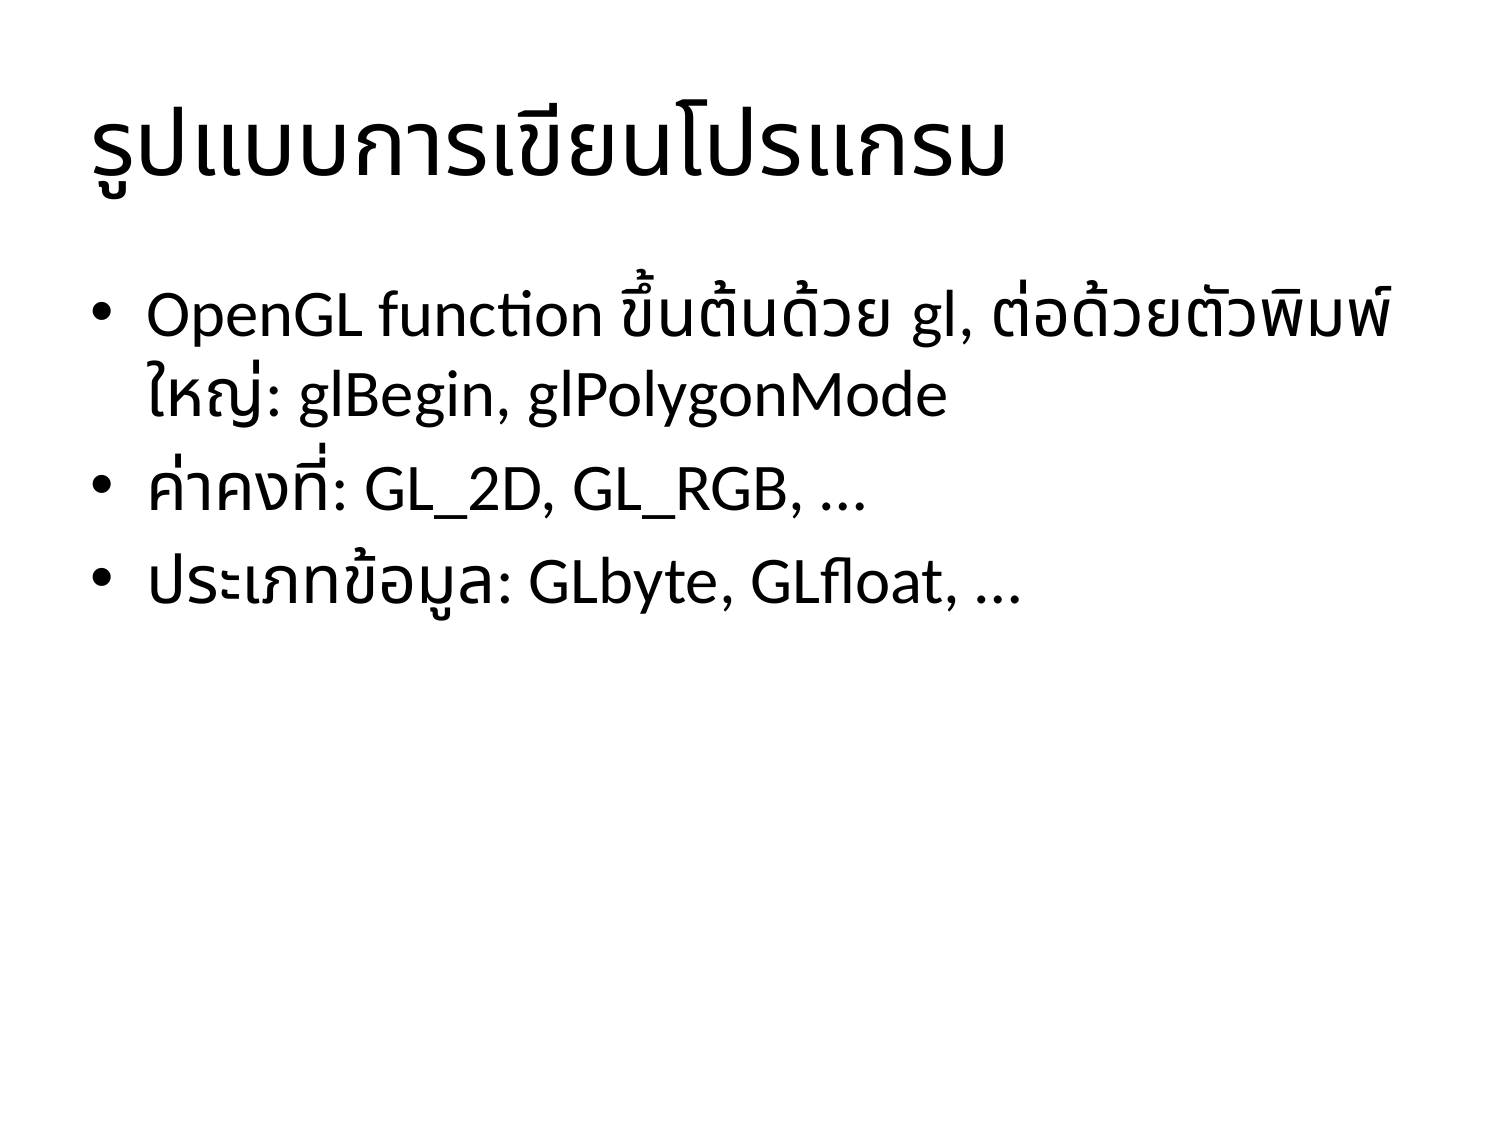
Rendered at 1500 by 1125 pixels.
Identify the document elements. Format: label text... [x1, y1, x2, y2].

title รูปแบบการเขียนโปรแกรม [75, 45, 1425, 233]
list OpenGL function ขึ้นต้นด้วย gl, ต่อด้วยตัวพิมพ์ใหญ่: glBegin, glPolygonMode ค่าคงที่: GL_2D, GL_RGB, … ประเภทข้อมูล: GLbyte, GLfloat, … [75, 262, 1425, 1005]
